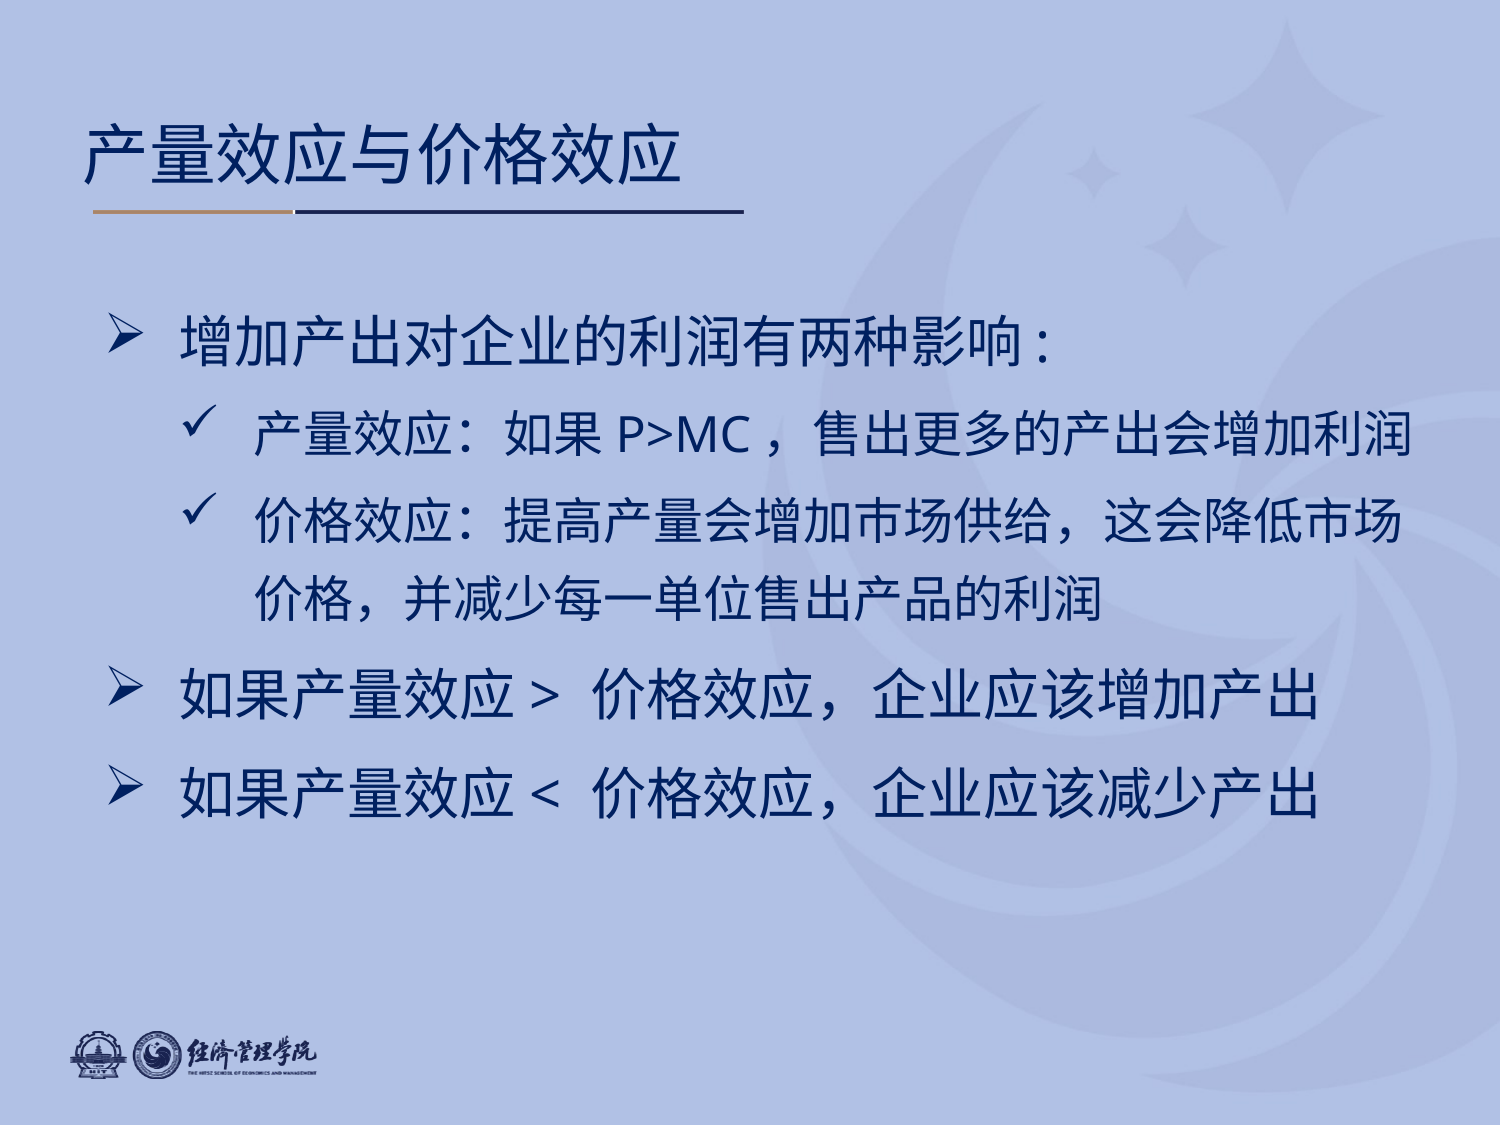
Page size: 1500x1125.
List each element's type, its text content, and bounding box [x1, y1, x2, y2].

list 增加产出对企业的利润有两种影响: 产量效应：如果P>MC，售出更多的产出会增加利润 价格效应：提高产量会增加巿场供给，这会降低市场价格，并减少每一单位售出产品的利润 如果产量效应> 价格效应，企业应该增加产出 如果产量效应< 价格效应，企业应该减少产出 [88, 278, 1464, 882]
text_box 产量效应与价格效应 [67, 105, 699, 200]
picture [0, 0, 1500, 1125]
